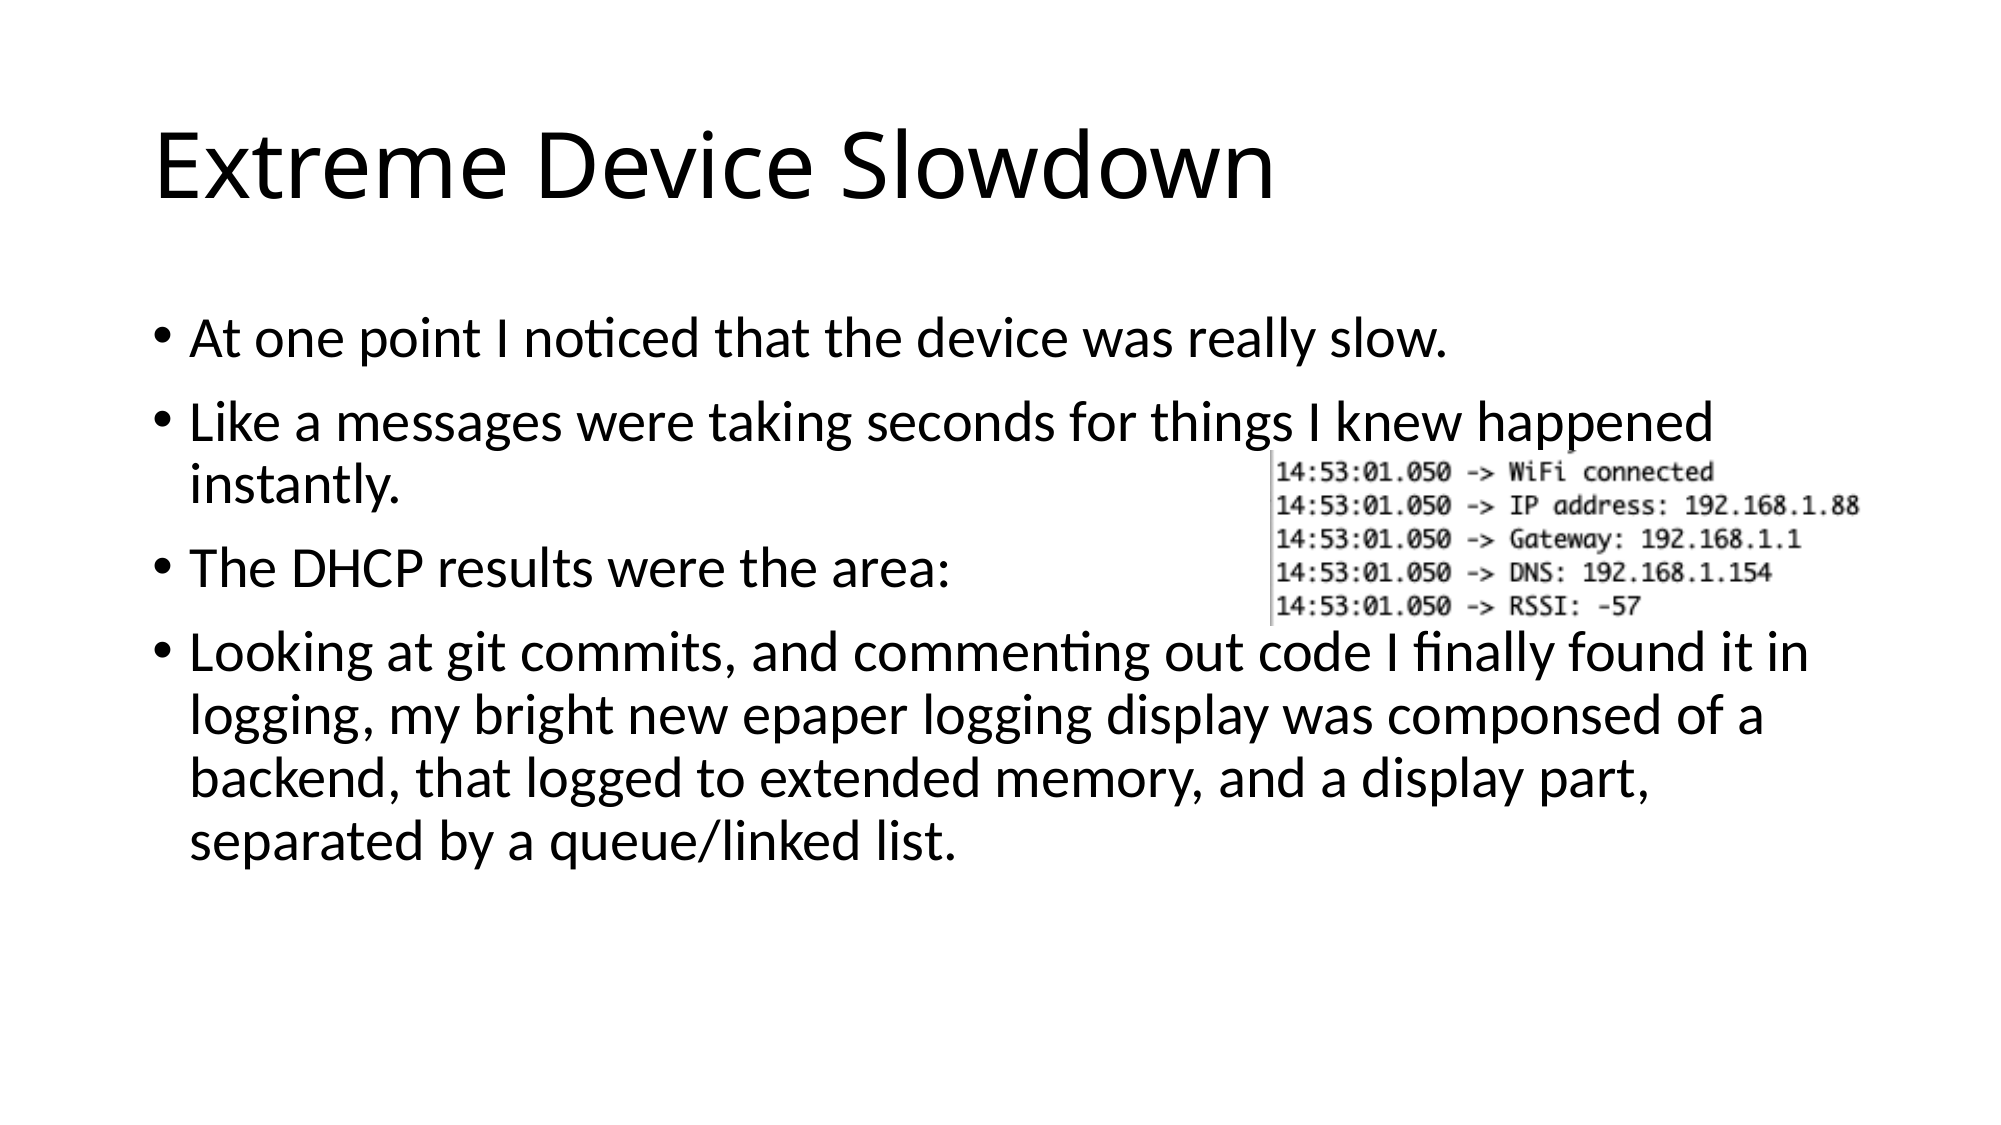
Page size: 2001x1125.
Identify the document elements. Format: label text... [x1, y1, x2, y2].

title Extreme Device Slowdown [137, 59, 1863, 278]
picture [1270, 450, 1952, 626]
list At one point I noticed that the device was really slow. Like a messages were taking seconds for things I knew happened instantly. The DHCP results were the area: Looking at git commits, and commenting out code I finally found it in logging, my bright new epaper logging display was componsed of a backend, that logged to extended memory, and a display part, separated by a queue/linked list. [137, 299, 1863, 1014]
